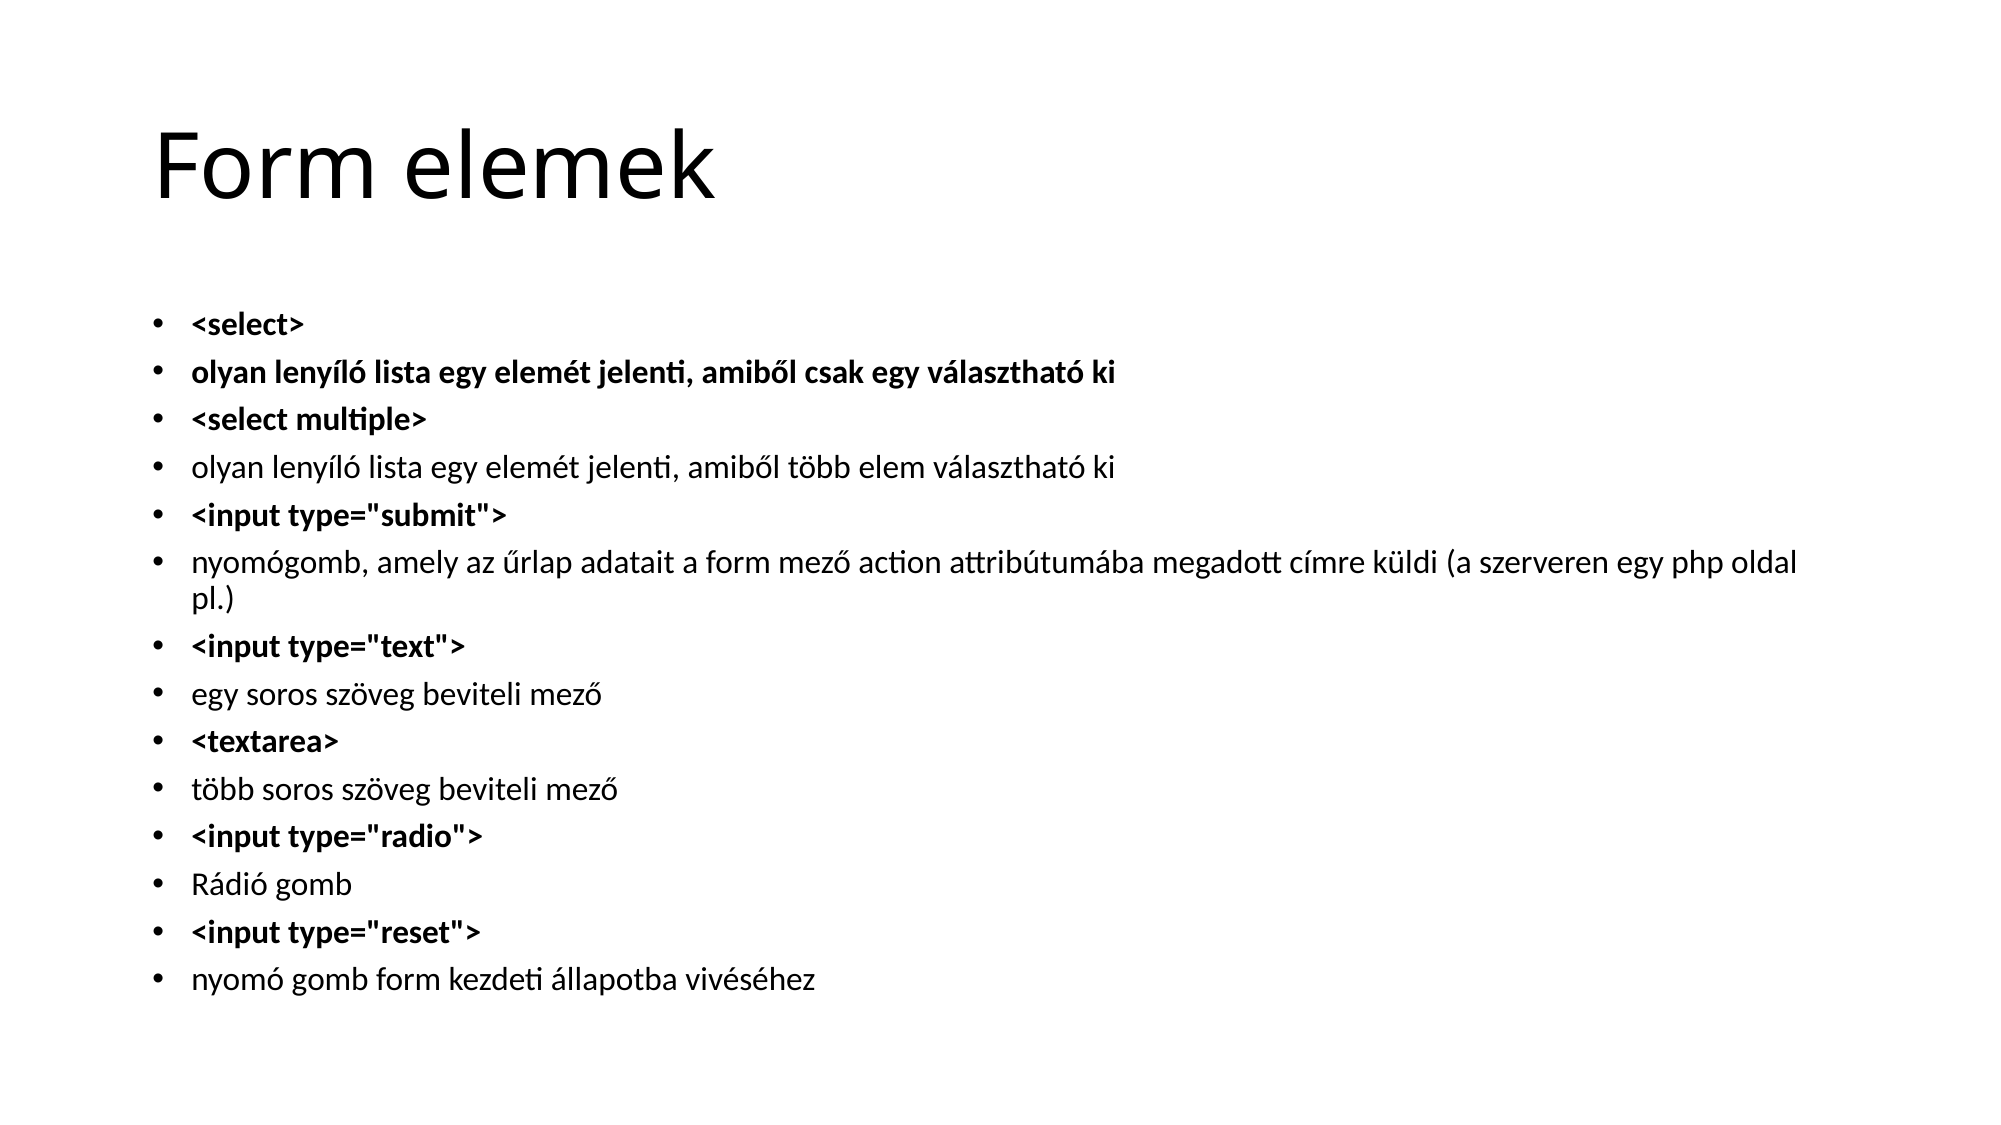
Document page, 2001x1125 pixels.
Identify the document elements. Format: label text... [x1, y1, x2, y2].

list <select> olyan lenyíló lista egy elemét jelenti, amiből csak egy választható ki <select multiple> olyan lenyíló lista egy elemét jelenti, amiből több elem választható ki <input type="submit"> nyomógomb, amely az űrlap adatait a form mező action attribútumába megadott címre küldi (a szerveren egy php oldal pl.) <input type="text"> egy soros szöveg beviteli mező <textarea> több soros szöveg beviteli mező <input type="radio"> Rádió gomb <input type="reset"> nyomó gomb form kezdeti állapotba vivéséhez [137, 299, 1863, 1014]
title Form elemek [137, 59, 1863, 278]
